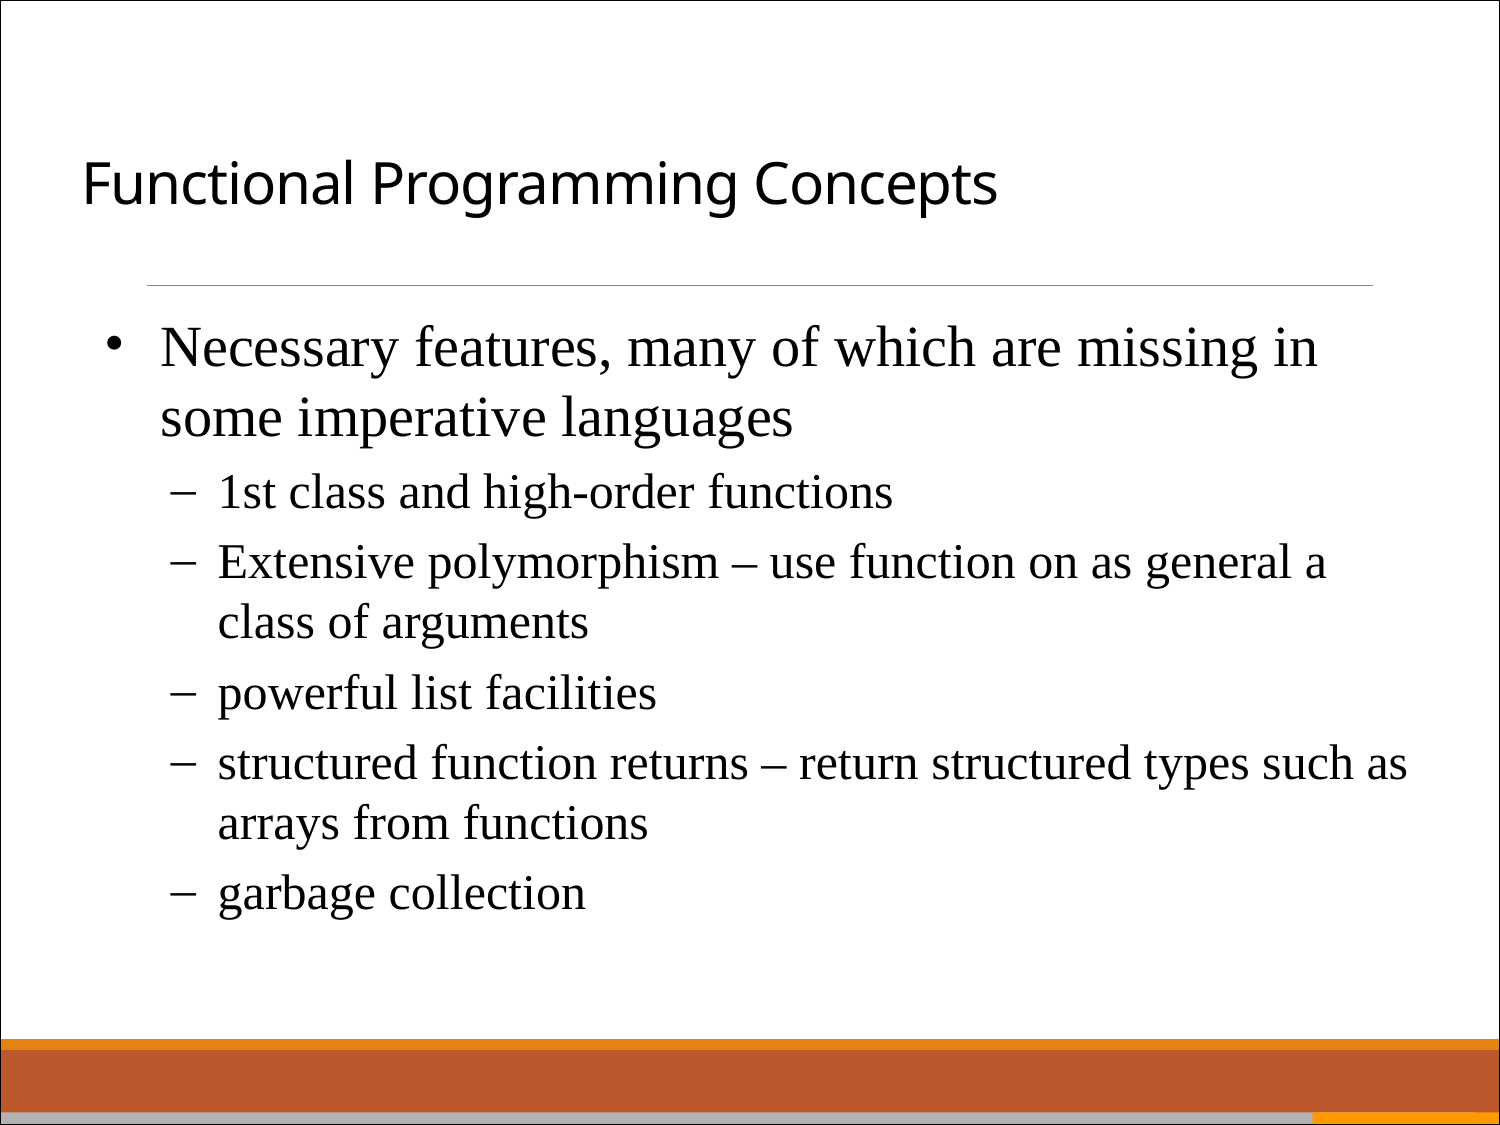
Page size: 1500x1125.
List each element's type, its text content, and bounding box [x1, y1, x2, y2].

title Functional Programming Concepts [66, 37, 1463, 225]
text_box [0, 0, 1500, 1125]
list Necessary features, many of which are missing in some imperative languages 1st class and high-order functions Extensive polymorphism – use function on as general a class of arguments powerful list facilities structured function returns – return structured types such as arrays from functions garbage collection [89, 299, 1450, 963]
